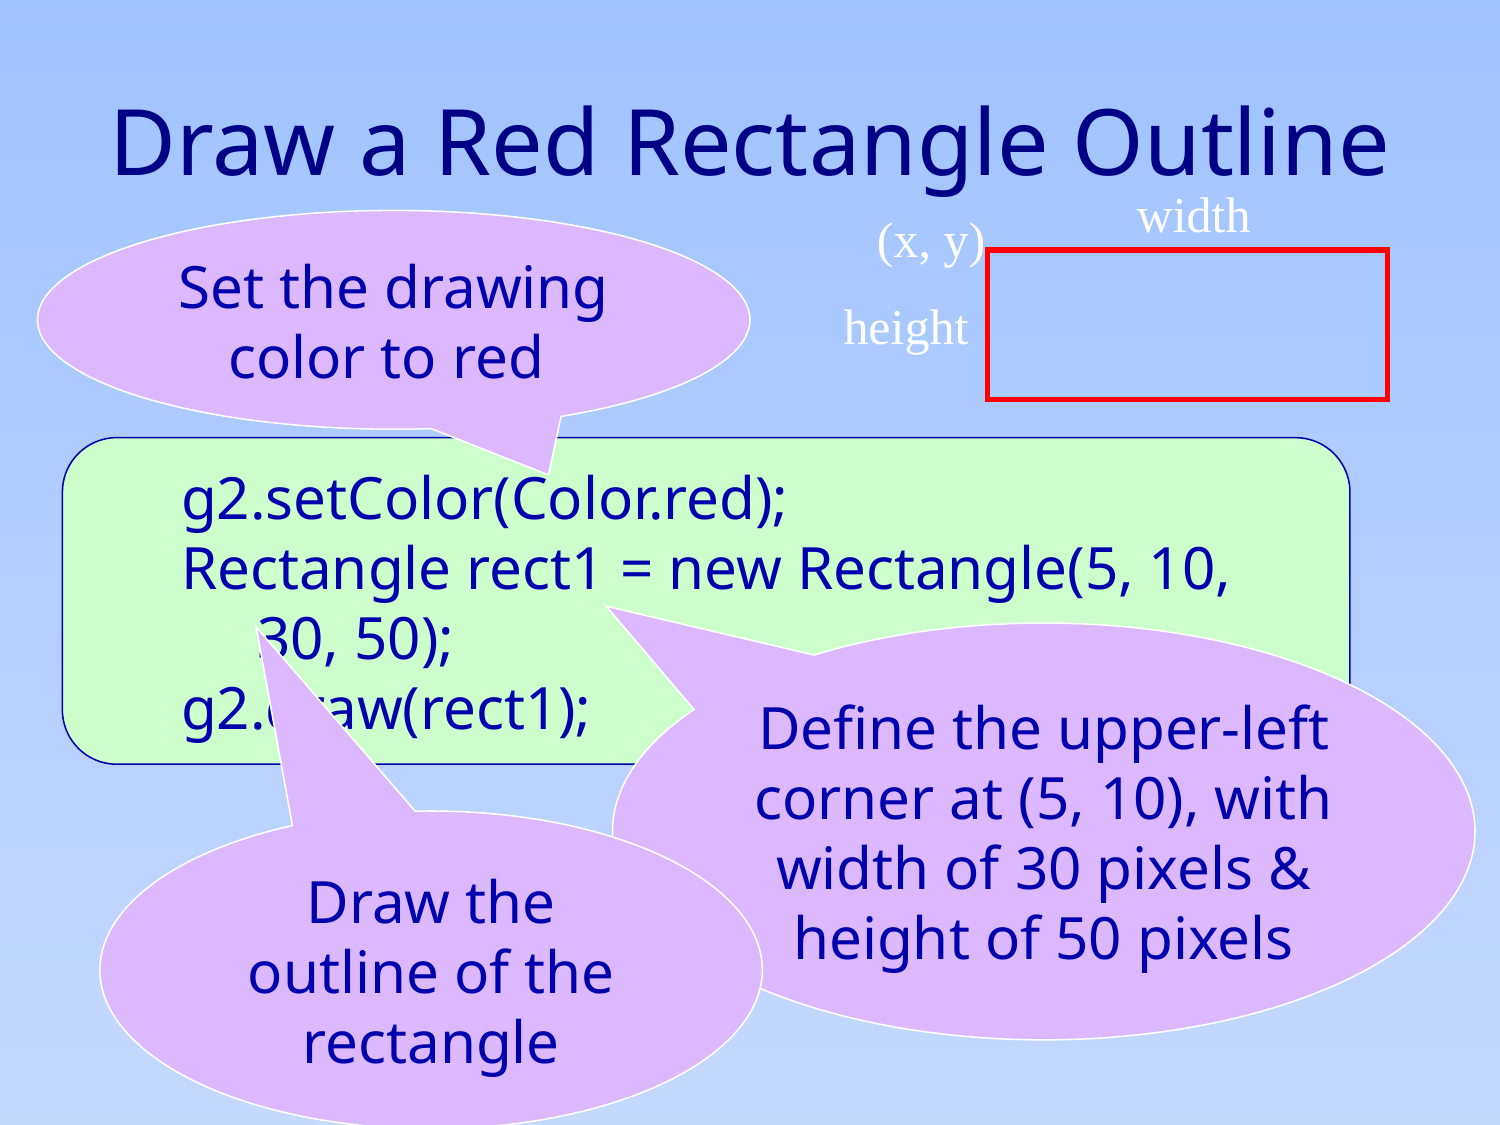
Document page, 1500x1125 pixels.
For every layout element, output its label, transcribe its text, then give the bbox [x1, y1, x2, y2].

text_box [799, 174, 1388, 401]
text_box Define the upper-left corner at (5, 10), with width of 30 pixels & height of 50 pixels [606, 606, 1476, 1040]
text_box g2.setColor(Color.red); Rectangle rect1 = new Rectangle(5, 10, 30, 50); g2.draw(rect1); [62, 437, 1350, 765]
text_box Draw the outline of the rectangle [99, 626, 763, 1125]
title Draw a Red Rectangle Outline [75, 45, 1425, 233]
text_box Set the drawing color to red [37, 210, 750, 475]
